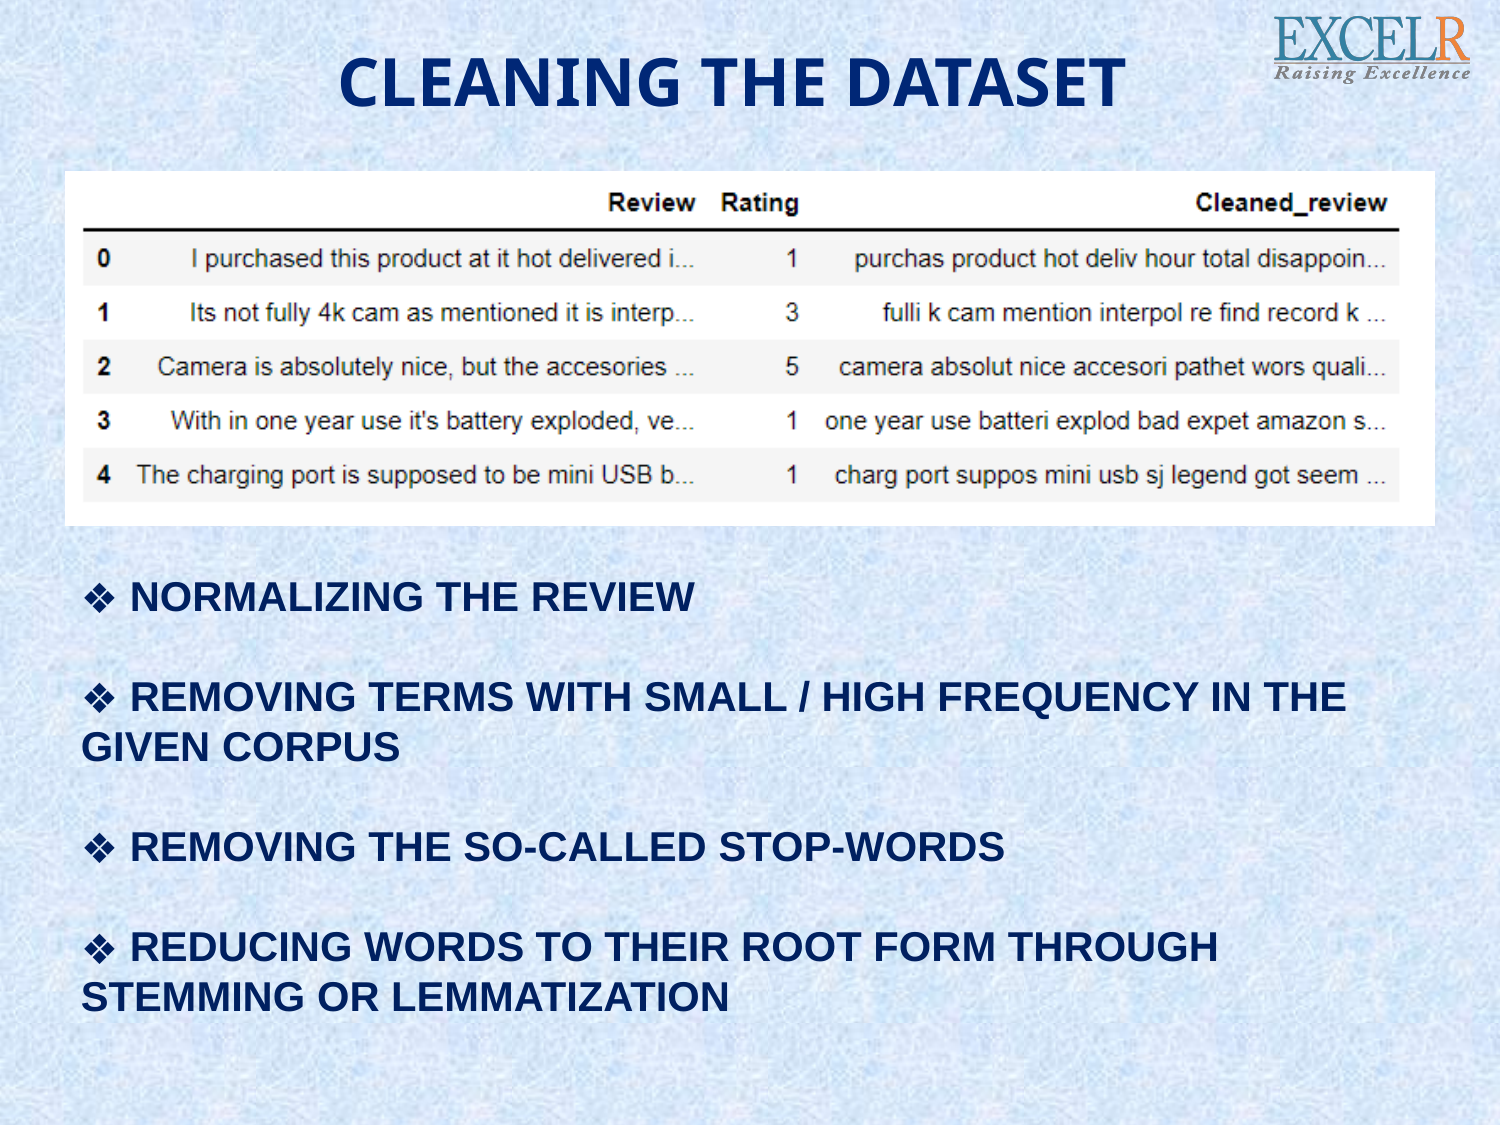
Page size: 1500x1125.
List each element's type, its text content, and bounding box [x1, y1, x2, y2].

picture [0, 0, 1500, 1125]
text_box NORMALIZING THE REVIEW REMOVING TERMS WITH SMALL / HIGH FREQUENCY IN THE GIVEN CORPUS REMOVING THE SO-CALLED STOP-WORDS REDUCING WORDS TO THEIR ROOT FORM THROUGH STEMMING OR LEMMATIZATION [65, 562, 1435, 1125]
text_box CLEANING THE DATASET [222, 32, 1278, 169]
